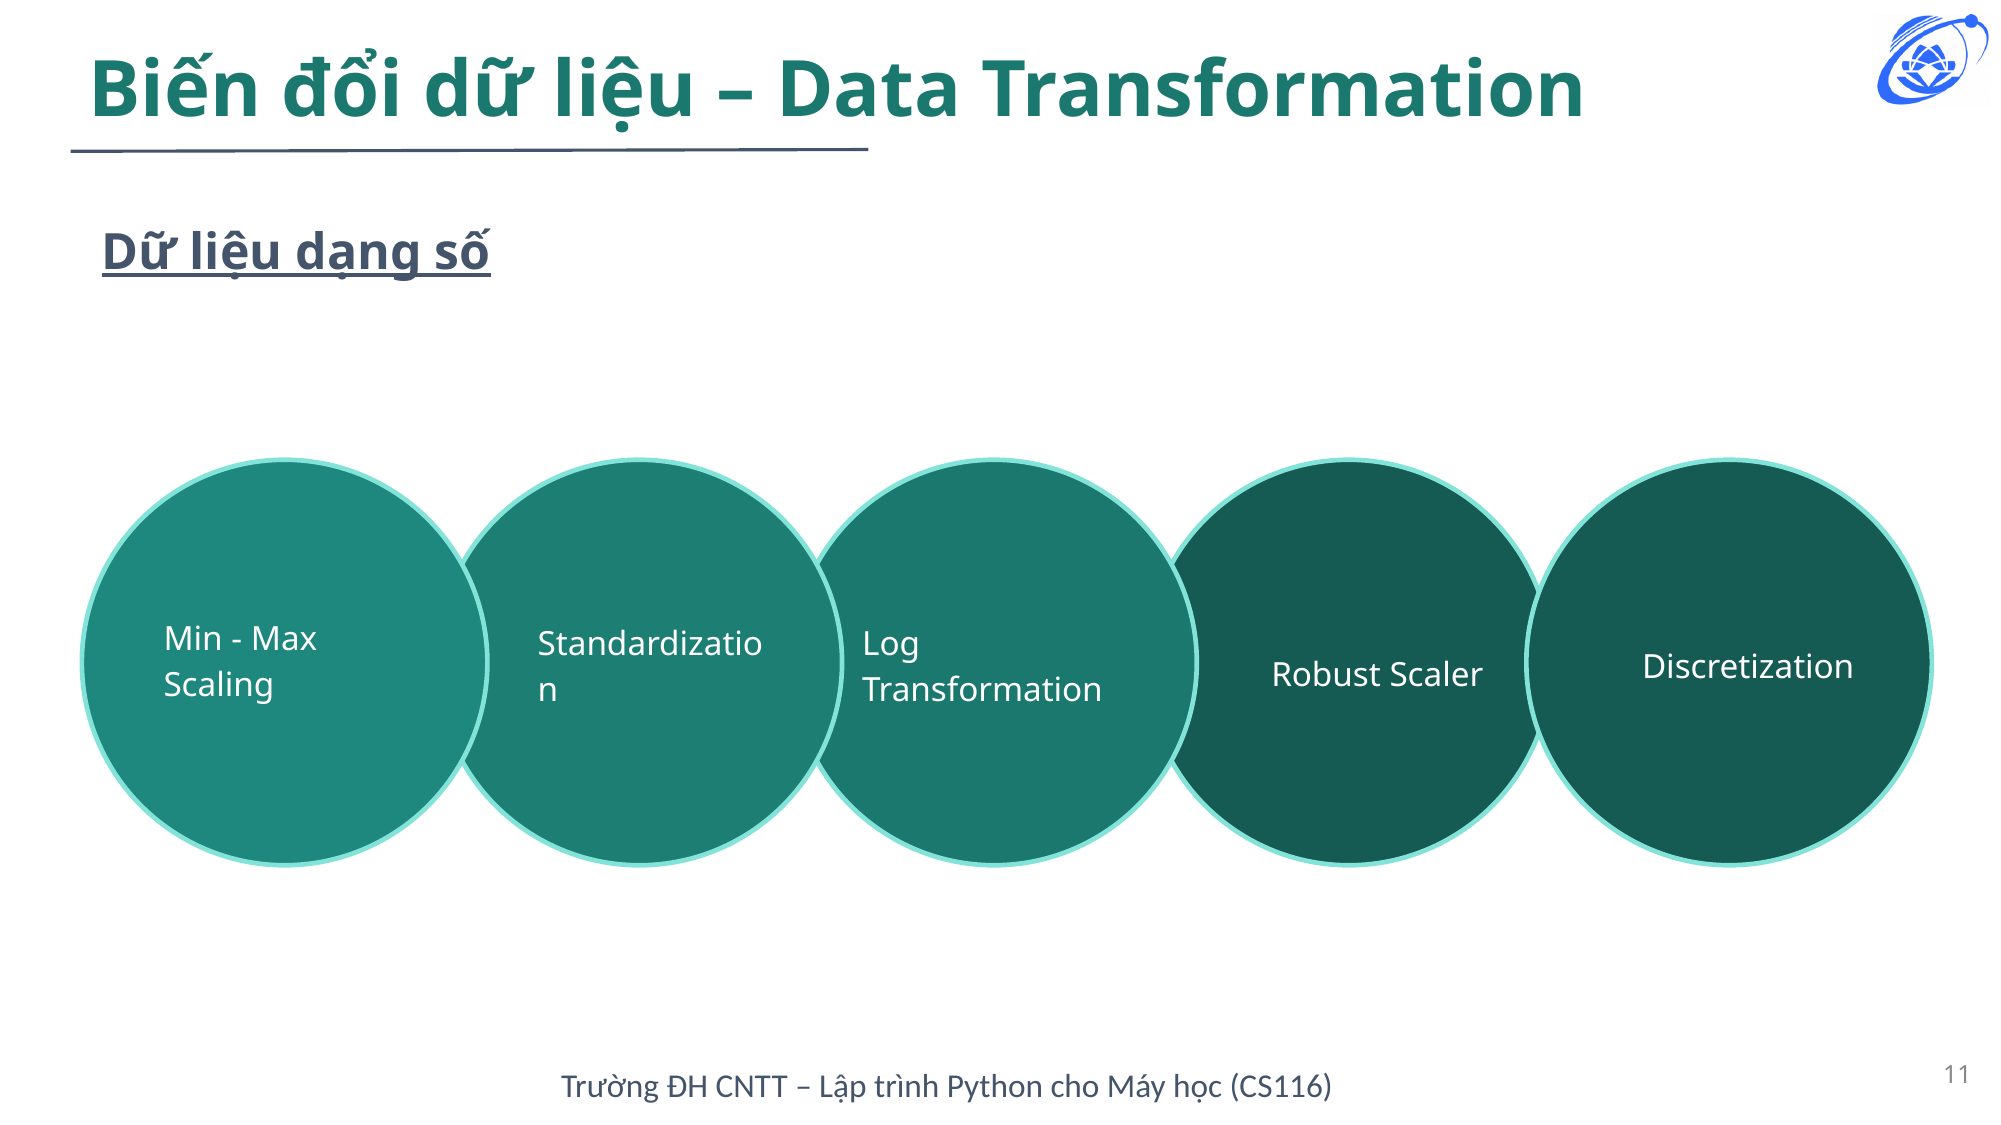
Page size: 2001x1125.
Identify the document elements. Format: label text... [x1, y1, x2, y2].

picture [1872, 14, 1991, 107]
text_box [81, 459, 488, 866]
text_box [1526, 459, 1933, 866]
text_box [1198, 459, 1525, 866]
slide_number ‹#› [1871, 1038, 1992, 1125]
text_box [488, 459, 843, 866]
title Biến đổi dữ liệu – Data Transformation [68, 29, 1932, 155]
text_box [843, 459, 1198, 866]
text_box Dữ liệu dạng số [81, 199, 706, 300]
